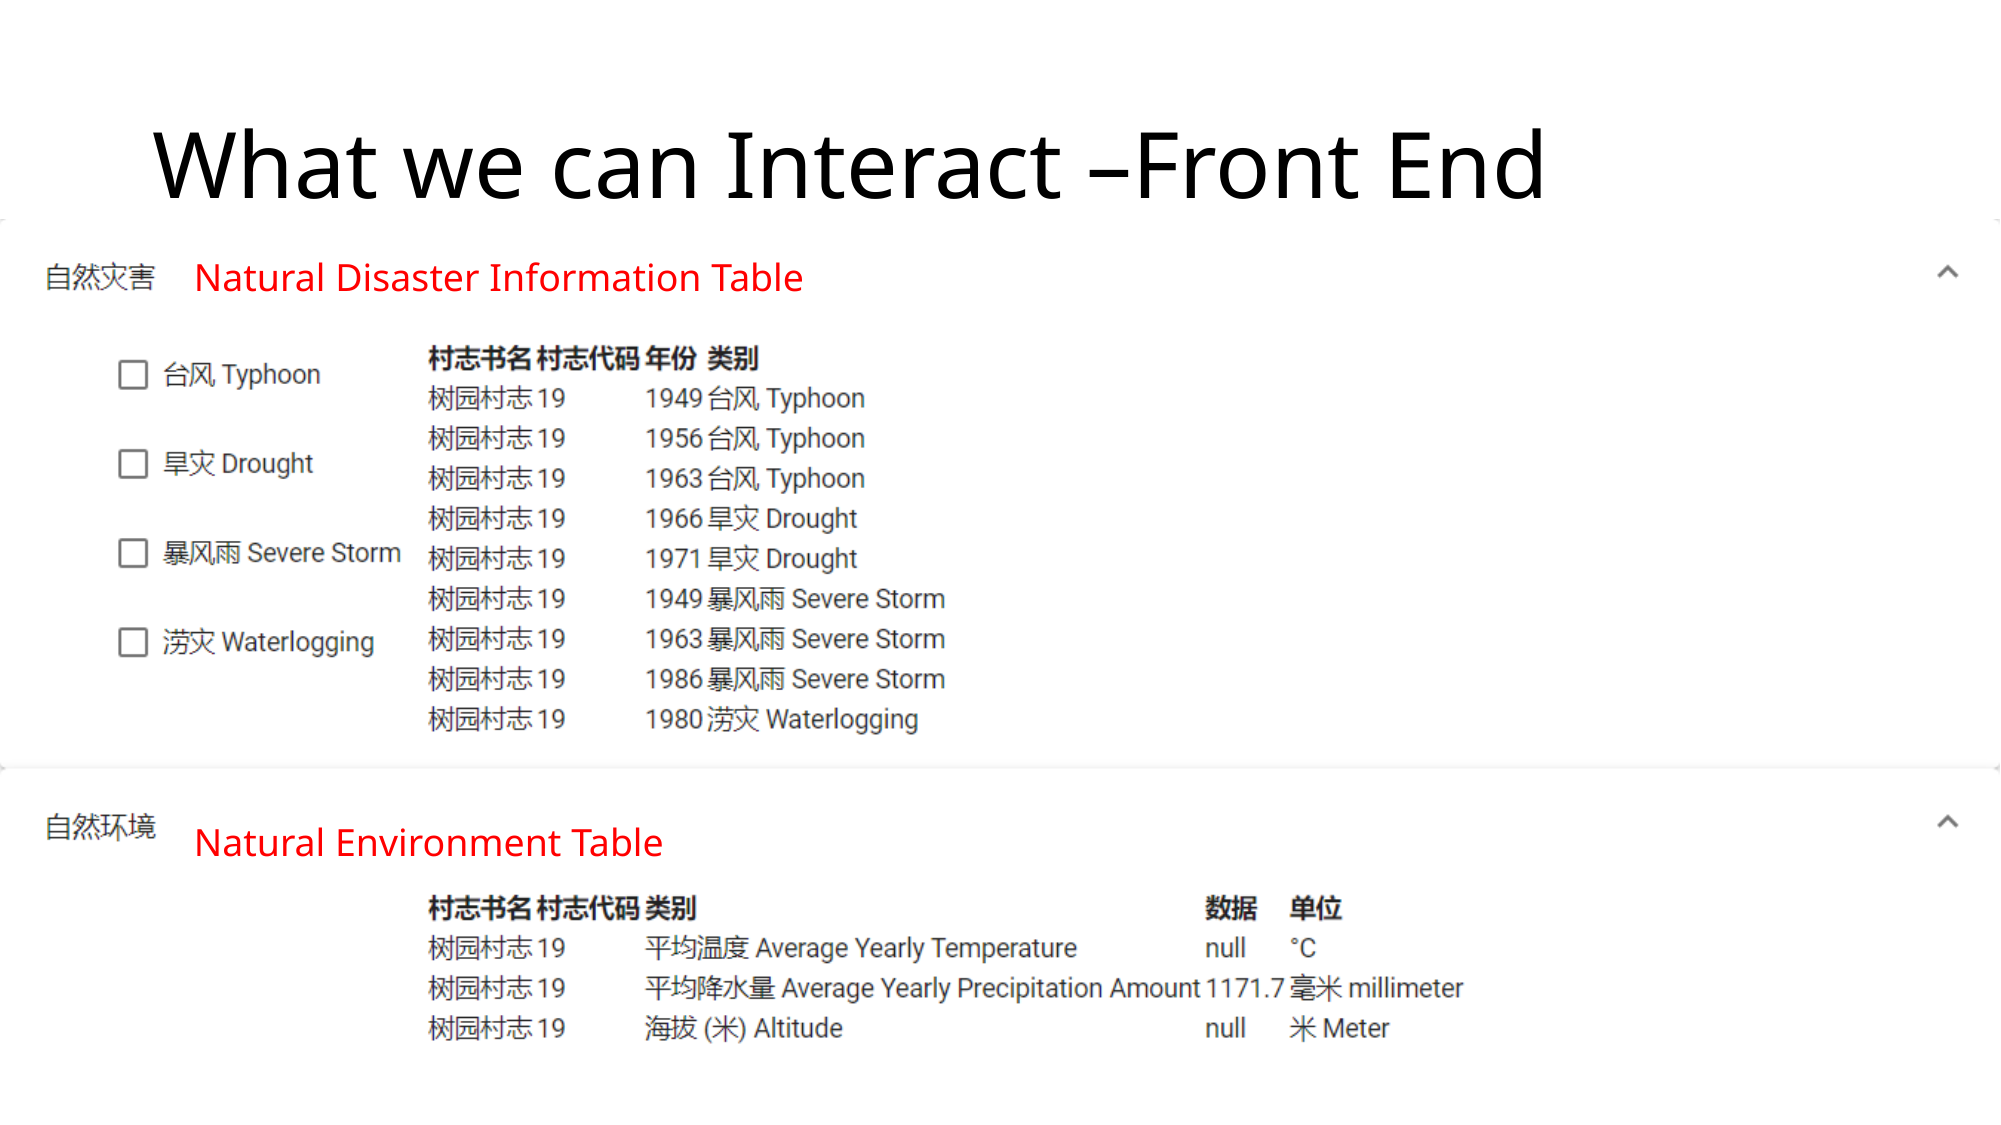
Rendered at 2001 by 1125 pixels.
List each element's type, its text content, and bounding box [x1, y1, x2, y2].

title What we can Interact –Front End [137, 59, 1863, 219]
picture [0, 219, 2000, 1066]
